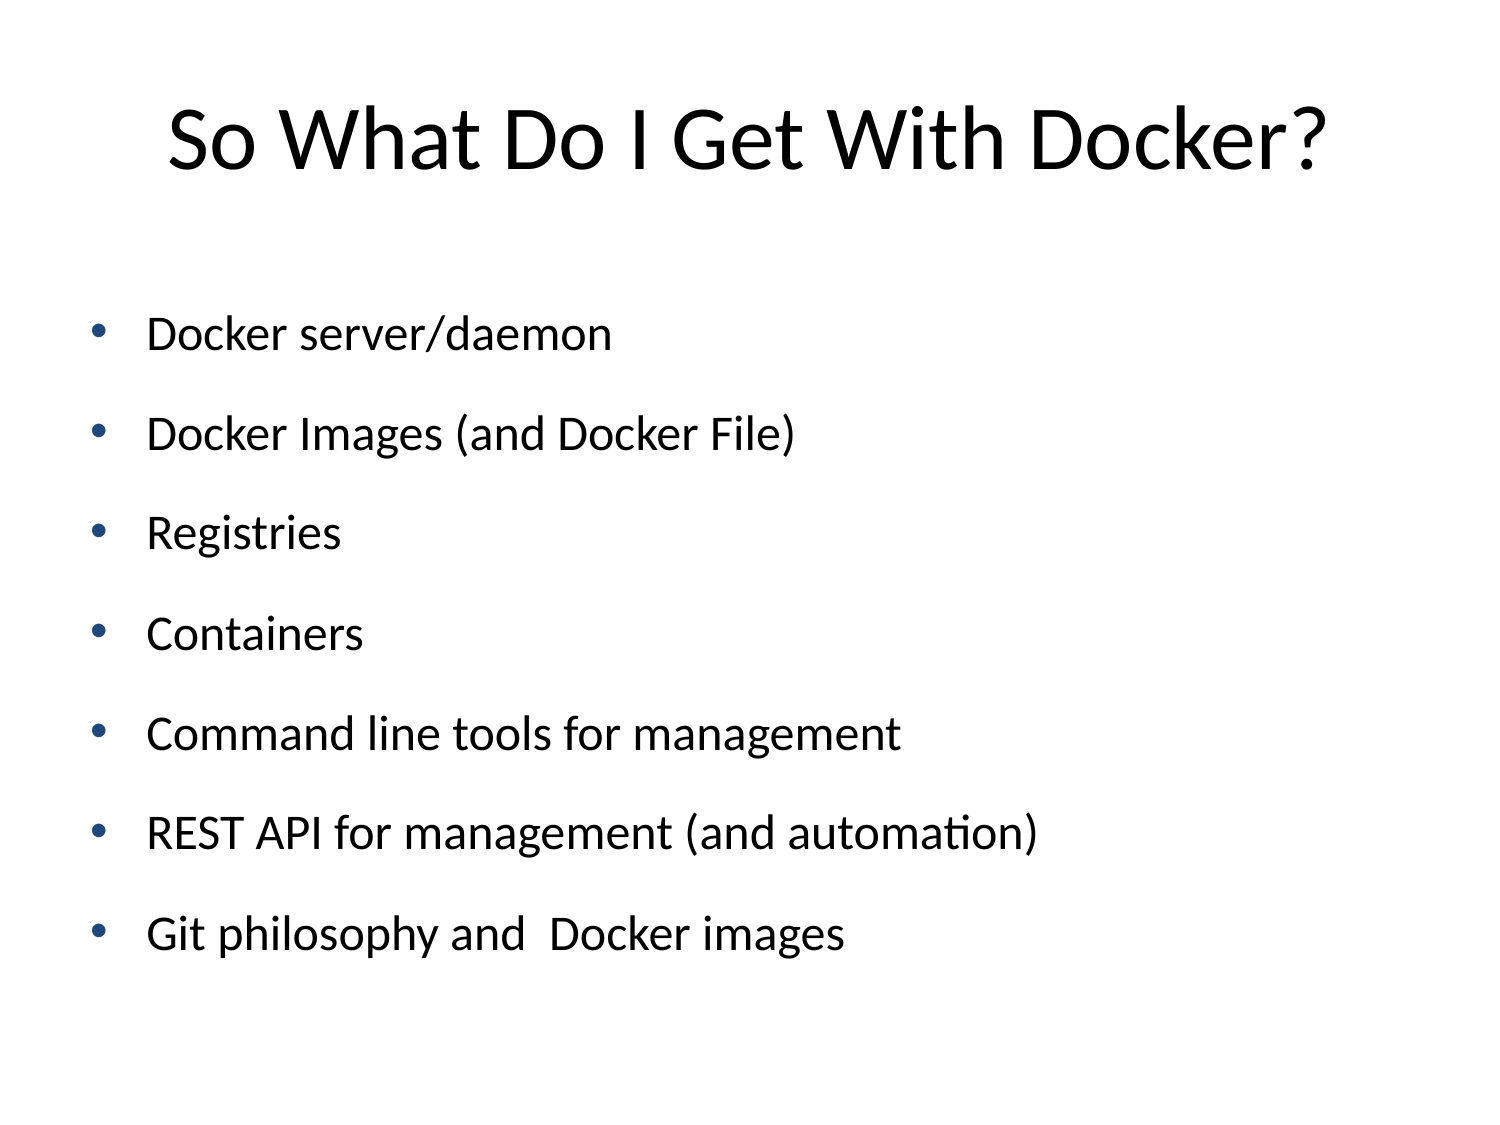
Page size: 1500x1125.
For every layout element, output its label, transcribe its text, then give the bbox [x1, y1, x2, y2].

title So What Do I Get With Docker? [75, 45, 1425, 233]
list Docker server/daemon Docker Images (and Docker File) Registries Containers Command line tools for management REST API for management (and automation) Git philosophy and Docker images [75, 262, 1425, 1005]
